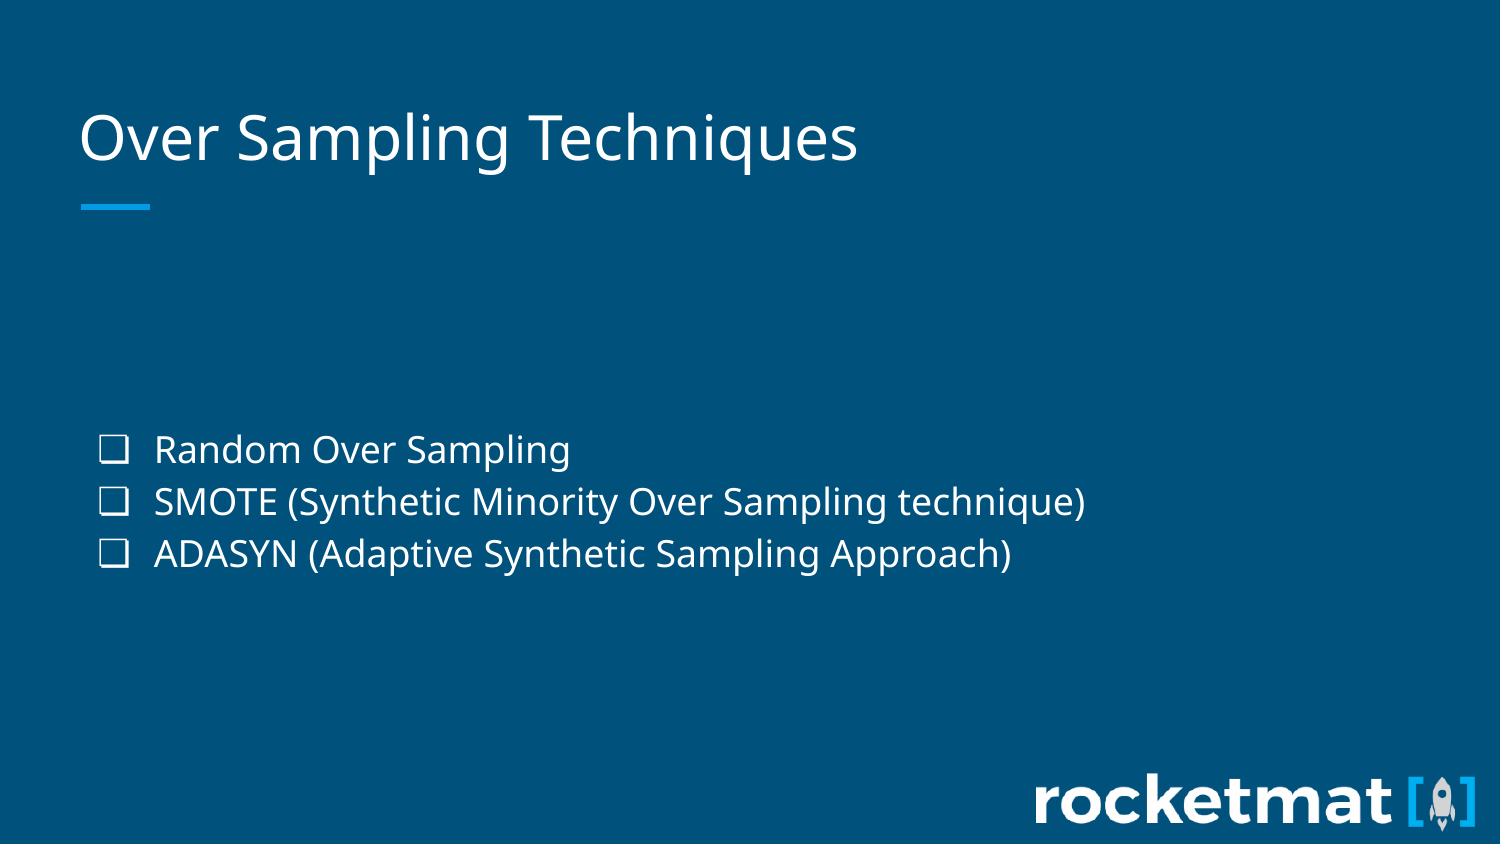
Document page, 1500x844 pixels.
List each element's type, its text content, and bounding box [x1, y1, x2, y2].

list Random Over Sampling SMOTE (Synthetic Minority Over Sampling technique) ADASYN (Adaptive Synthetic Sampling Approach) [63, 244, 1437, 750]
title Over Sampling Techniques [63, 75, 1437, 188]
picture [1326, 787, 1360, 823]
picture [1184, 787, 1221, 823]
picture [1037, 787, 1059, 822]
picture [1106, 787, 1139, 823]
picture [1366, 779, 1391, 823]
picture [1438, 819, 1447, 830]
picture [1148, 774, 1182, 822]
picture [1258, 787, 1319, 822]
picture [1430, 778, 1455, 820]
picture [1225, 779, 1250, 823]
picture [1061, 787, 1100, 823]
